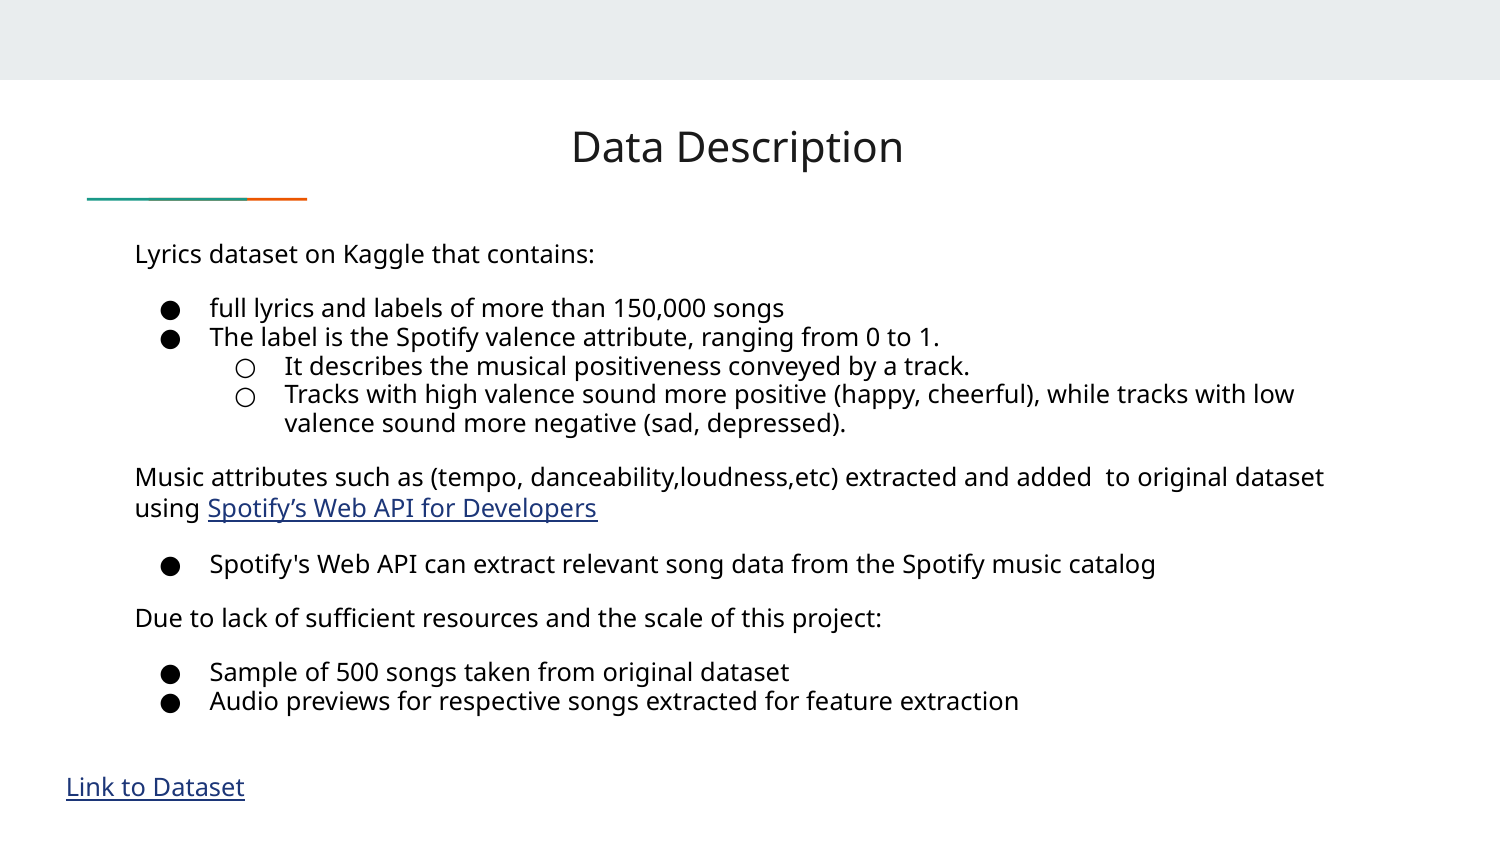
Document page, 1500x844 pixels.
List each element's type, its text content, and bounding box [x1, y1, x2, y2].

list Lyrics dataset on Kaggle that contains: full lyrics and labels of more than 150,000 songs The label is the Spotify valence attribute, ranging from 0 to 1. It describes the musical positiveness conveyed by a track. Tracks with high valence sound more positive (happy, cheerful), while tracks with low valence sound more negative (sad, depressed). Music attributes such as (tempo, danceability,loudness,etc) extracted and added to original dataset using Spotify’s Web API for Developers Spotify's Web API can extract relevant song data from the Spotify music catalog Due to lack of sufficient resources and the scale of this project: Sample of 500 songs taken from original dataset Audio previews for respective songs extracted for feature extraction [119, 225, 1381, 740]
title Data Description [112, 105, 1374, 193]
text_box Link to Dataset [50, 756, 354, 820]
